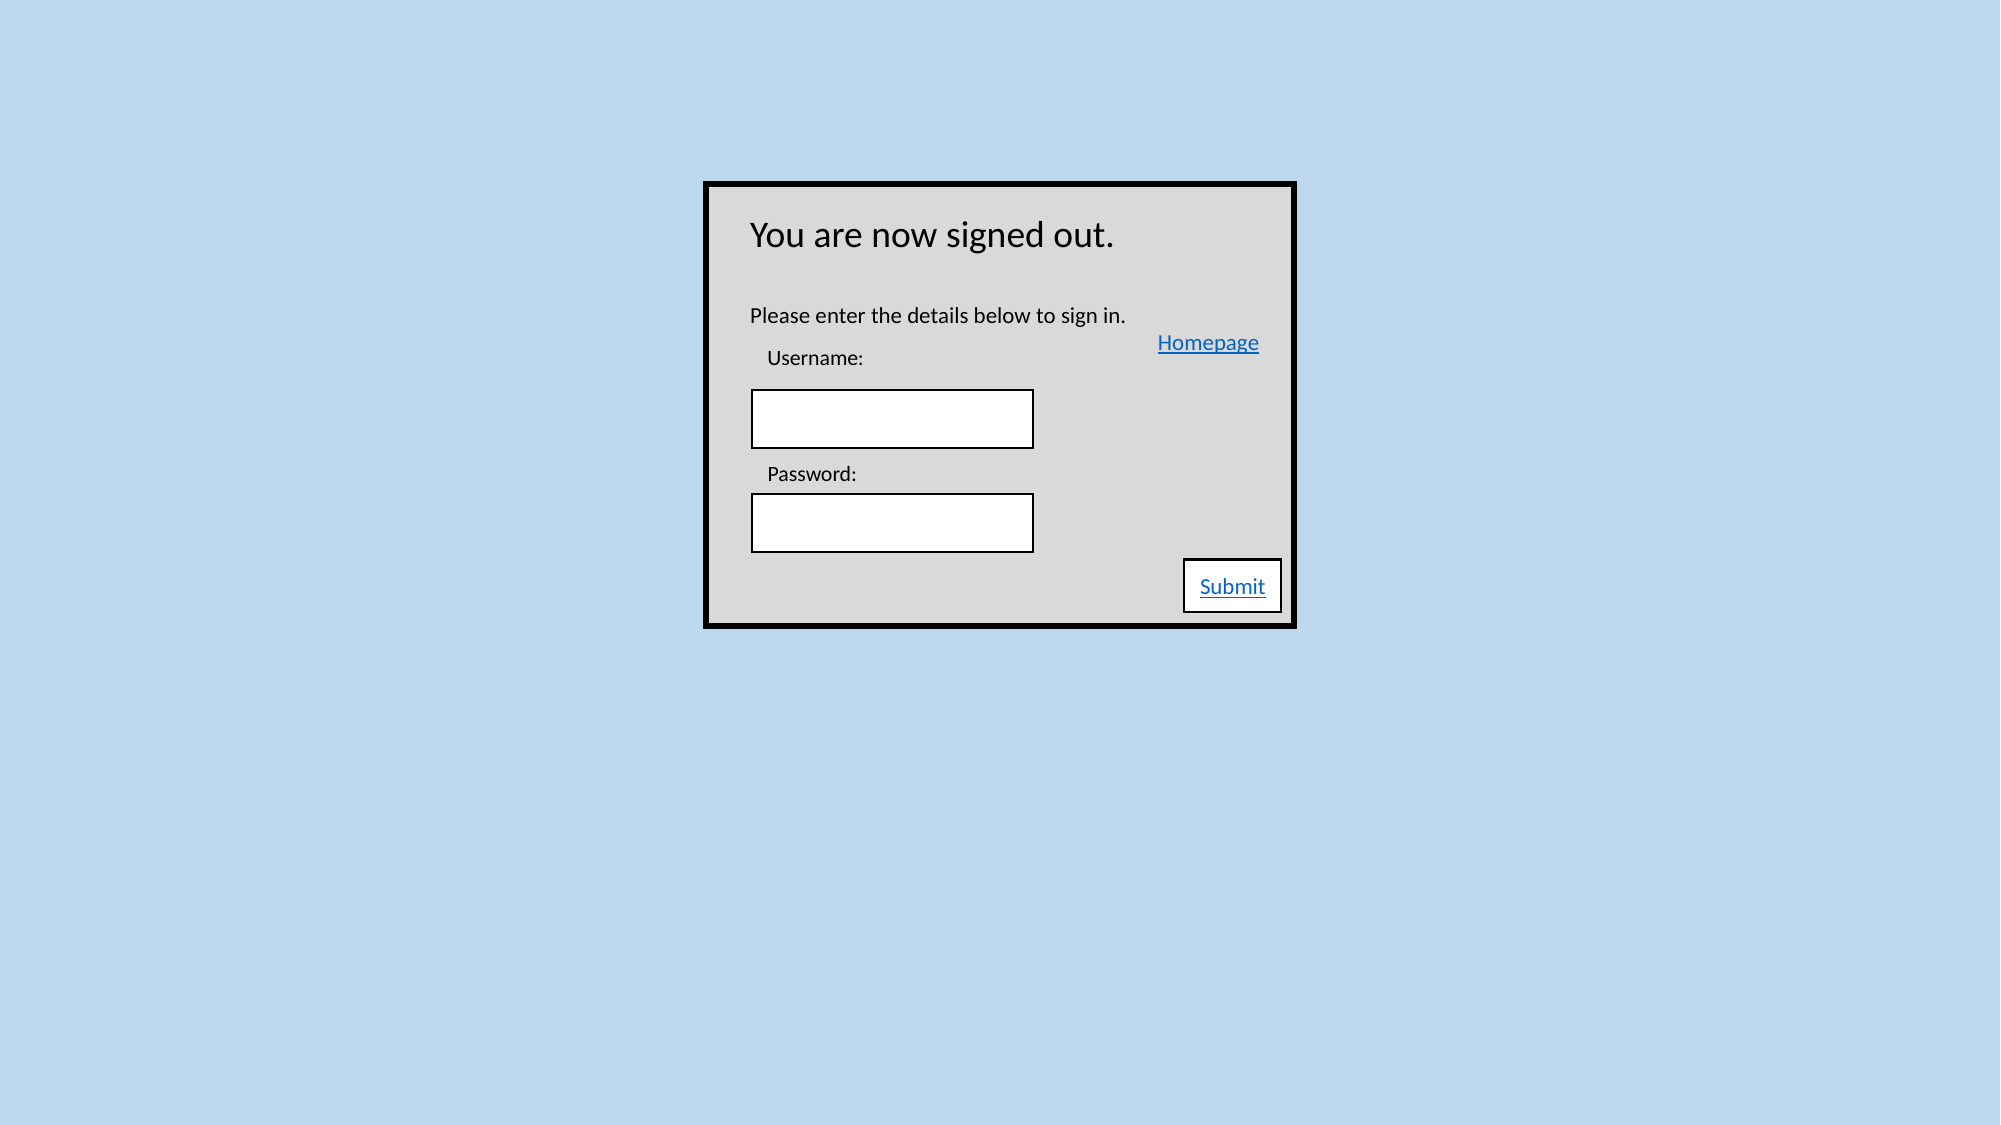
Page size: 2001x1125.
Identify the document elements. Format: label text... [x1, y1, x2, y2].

text_box [705, 183, 1295, 627]
text_box Password: [752, 452, 873, 494]
text_box Username: [752, 336, 879, 378]
text_box [751, 493, 1034, 553]
text_box You are now signed out. Please enter the details below to sign in. [735, 202, 1142, 336]
text_box Submit [1183, 558, 1282, 613]
text_box Homepage [1143, 320, 1275, 363]
text_box [751, 389, 1034, 449]
